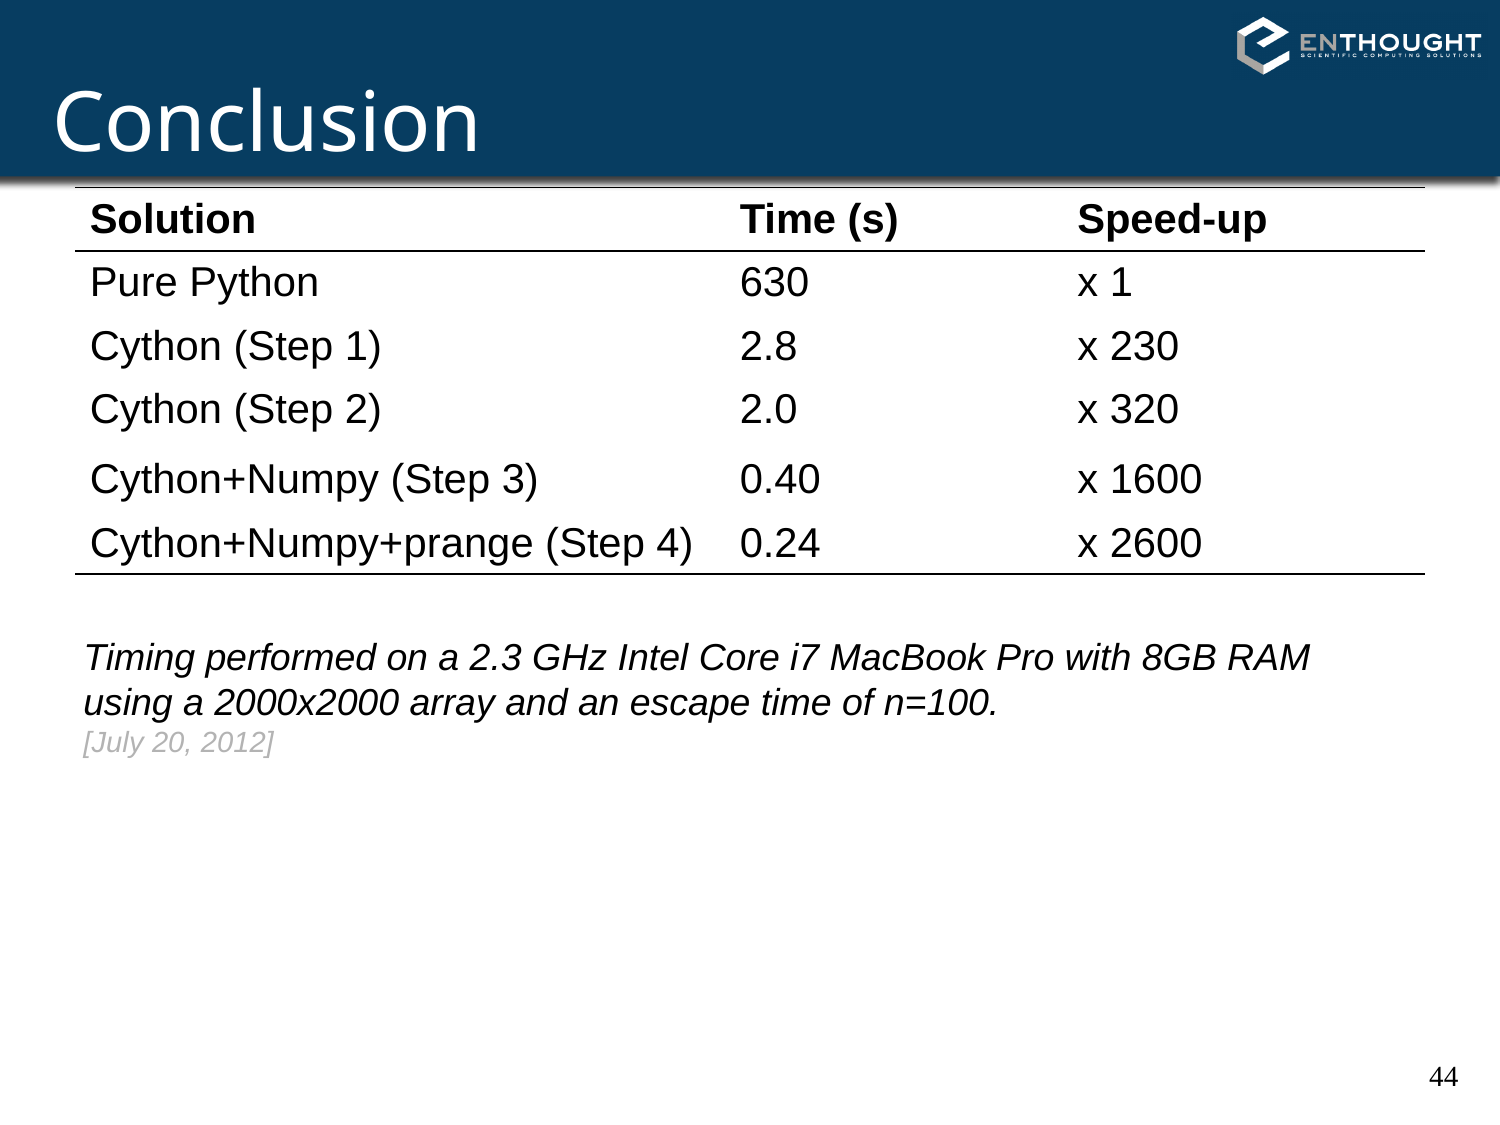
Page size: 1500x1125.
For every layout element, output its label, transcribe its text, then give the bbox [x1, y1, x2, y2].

table_header Speed-up [1062, 188, 1425, 250]
table_cell Cython (Step 1) [75, 314, 725, 377]
table_cell 0.40 [725, 448, 1062, 511]
picture [0, 0, 1500, 197]
table_cell x 320 [1062, 377, 1425, 448]
table_cell 2.0 [725, 377, 1062, 448]
table_cell x 2600 [1062, 511, 1425, 573]
table_cell x 230 [1062, 314, 1425, 377]
text_box Timing performed on a 2.3 GHz Intel Core i7 MacBook Pro with 8GB RAM using a 2000x2000 array and an escape time of n=100. [July 20, 2012] [74, 624, 1425, 767]
table_cell Cython (Step 2) [75, 377, 725, 448]
table_header Solution [75, 188, 725, 250]
slide_number 44 [1162, 1049, 1474, 1124]
table_header Time (s) [725, 188, 1062, 250]
table_cell Pure Python [75, 252, 725, 314]
table_cell x 1 [1062, 252, 1425, 314]
table_cell 630 [725, 252, 1062, 314]
table_cell 2.8 [725, 314, 1062, 377]
table_cell Cython+Numpy (Step 3) [75, 448, 725, 511]
title Conclusion [37, 24, 1312, 212]
table_cell x 1600 [1062, 448, 1425, 511]
table_cell 0.24 [725, 511, 1062, 573]
table_cell Cython+Numpy+prange (Step 4) [75, 511, 725, 573]
